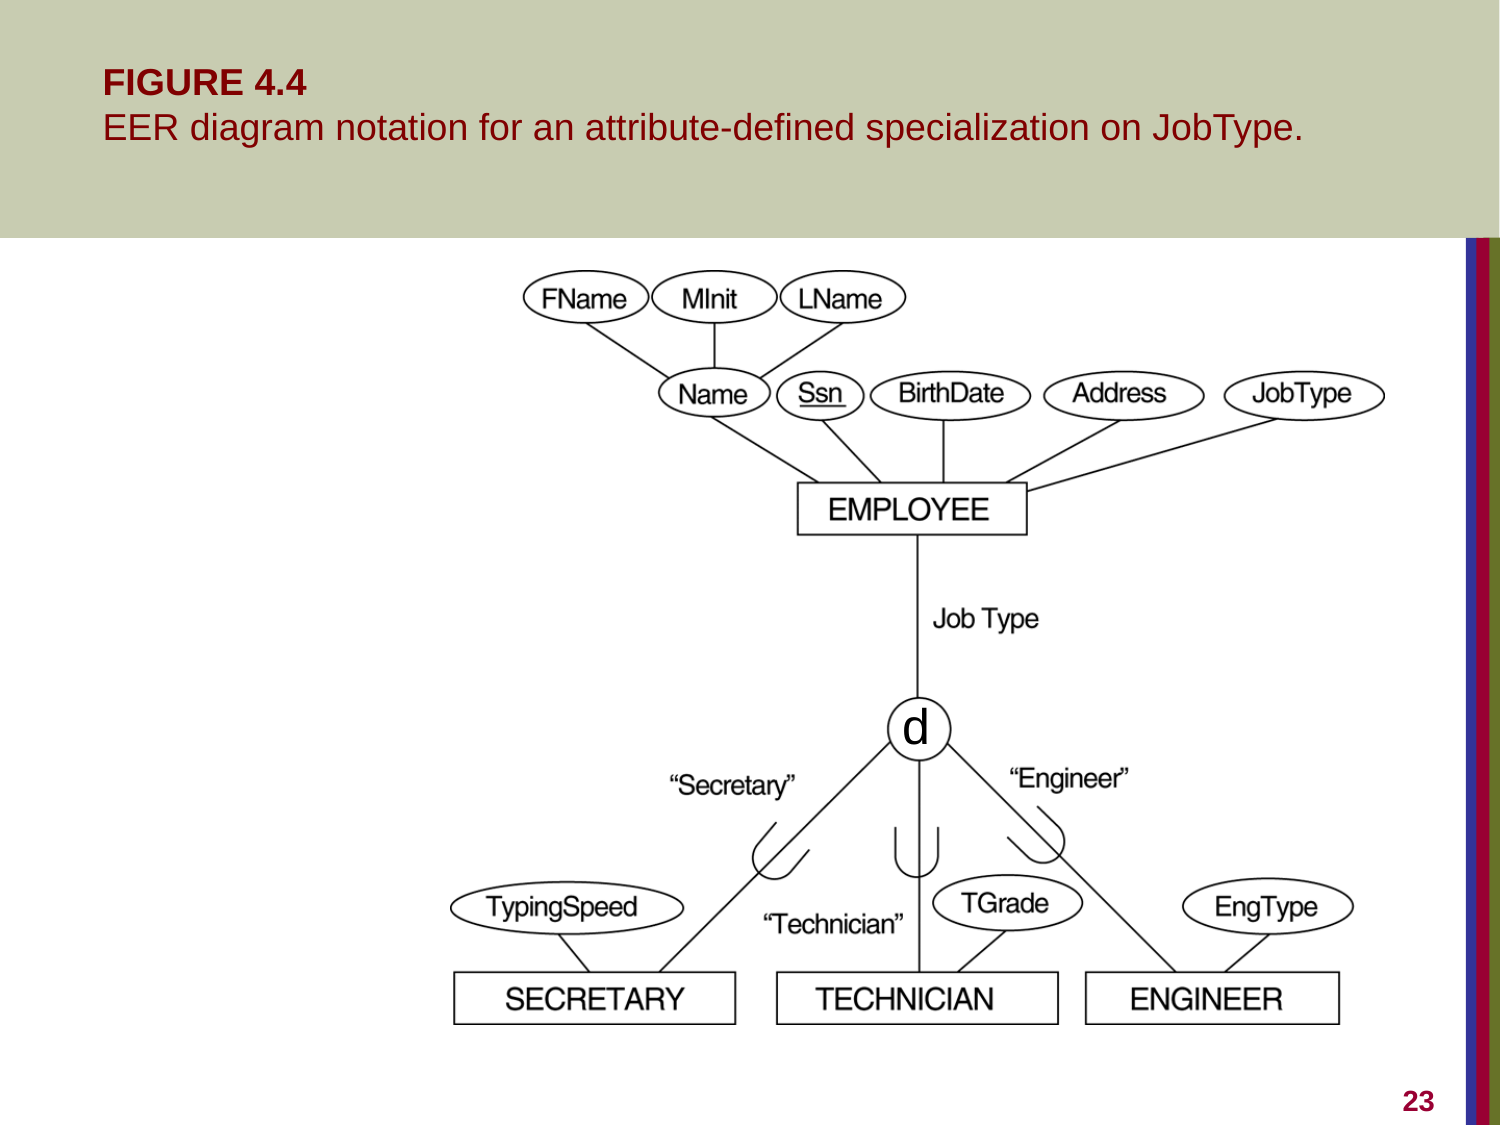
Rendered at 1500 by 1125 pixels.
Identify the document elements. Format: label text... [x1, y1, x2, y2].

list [449, 270, 1385, 1025]
title FIGURE 4.4 EER diagram notation for an attribute-defined specialization on JobType. [87, 50, 1385, 188]
slide_number 23 [1137, 1050, 1450, 1125]
